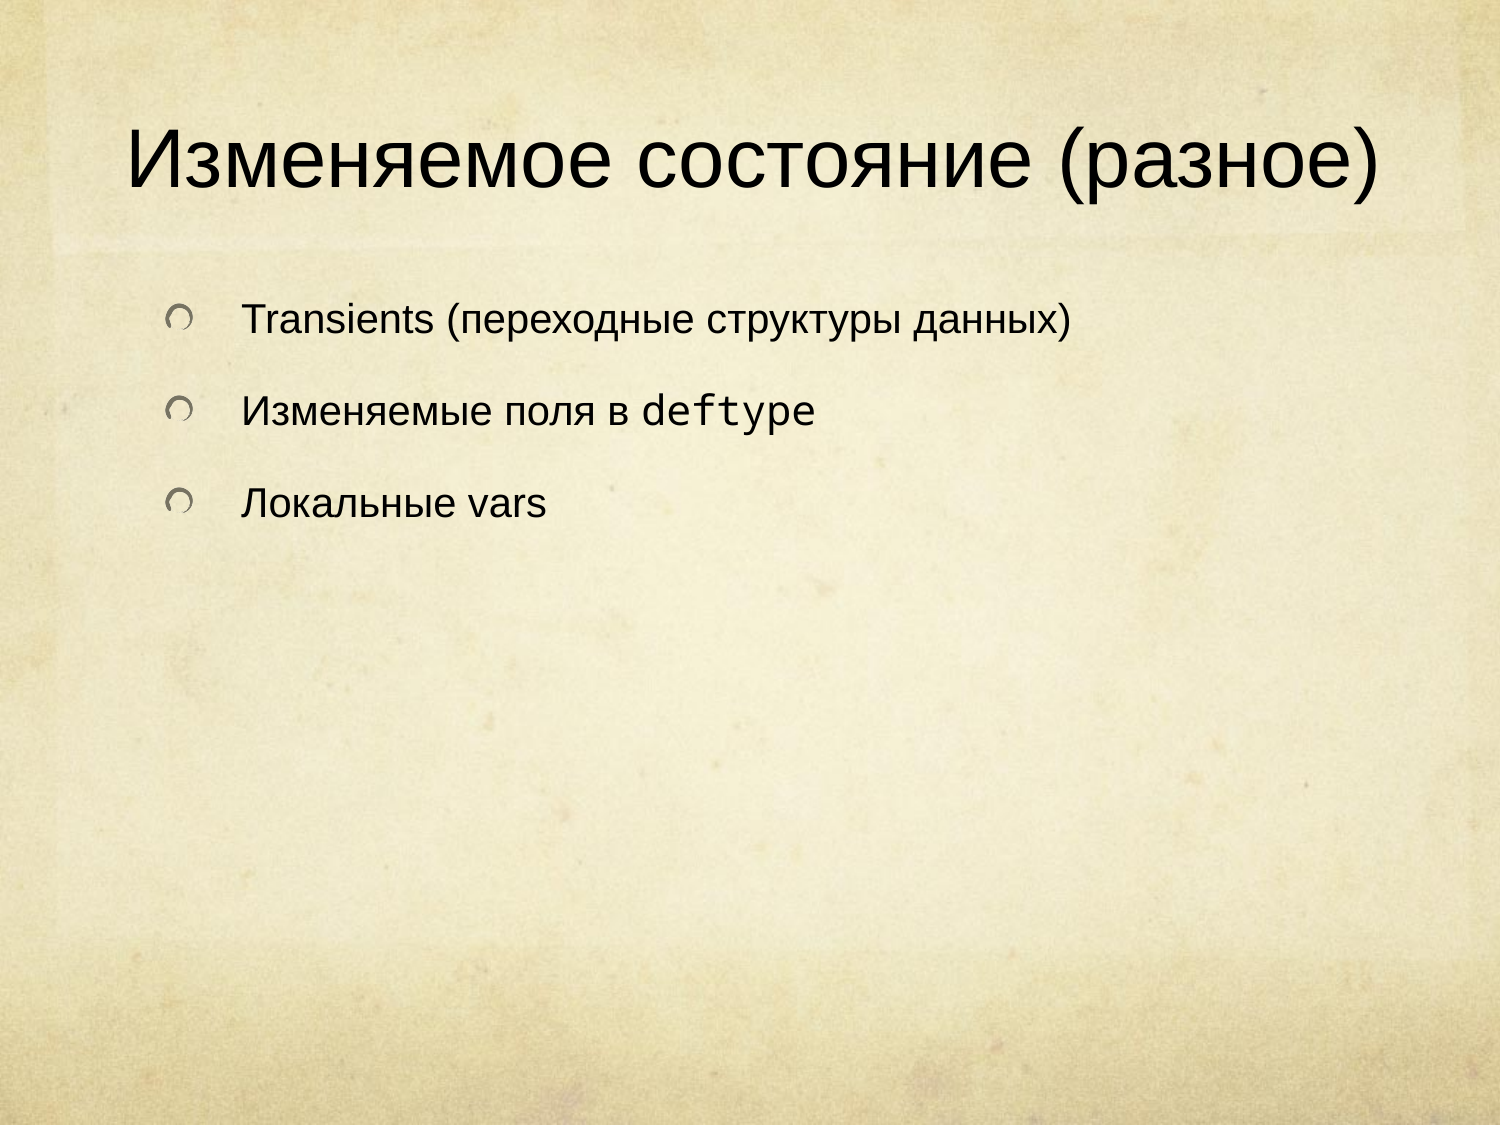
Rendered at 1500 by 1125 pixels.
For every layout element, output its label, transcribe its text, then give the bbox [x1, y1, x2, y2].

title Изменяемое состояние (разное) [99, 82, 1407, 225]
picture [0, 0, 1500, 1125]
list Transients (переходные структуры данных) Изменяемые поля в deftype Локальные vars [150, 284, 1350, 950]
